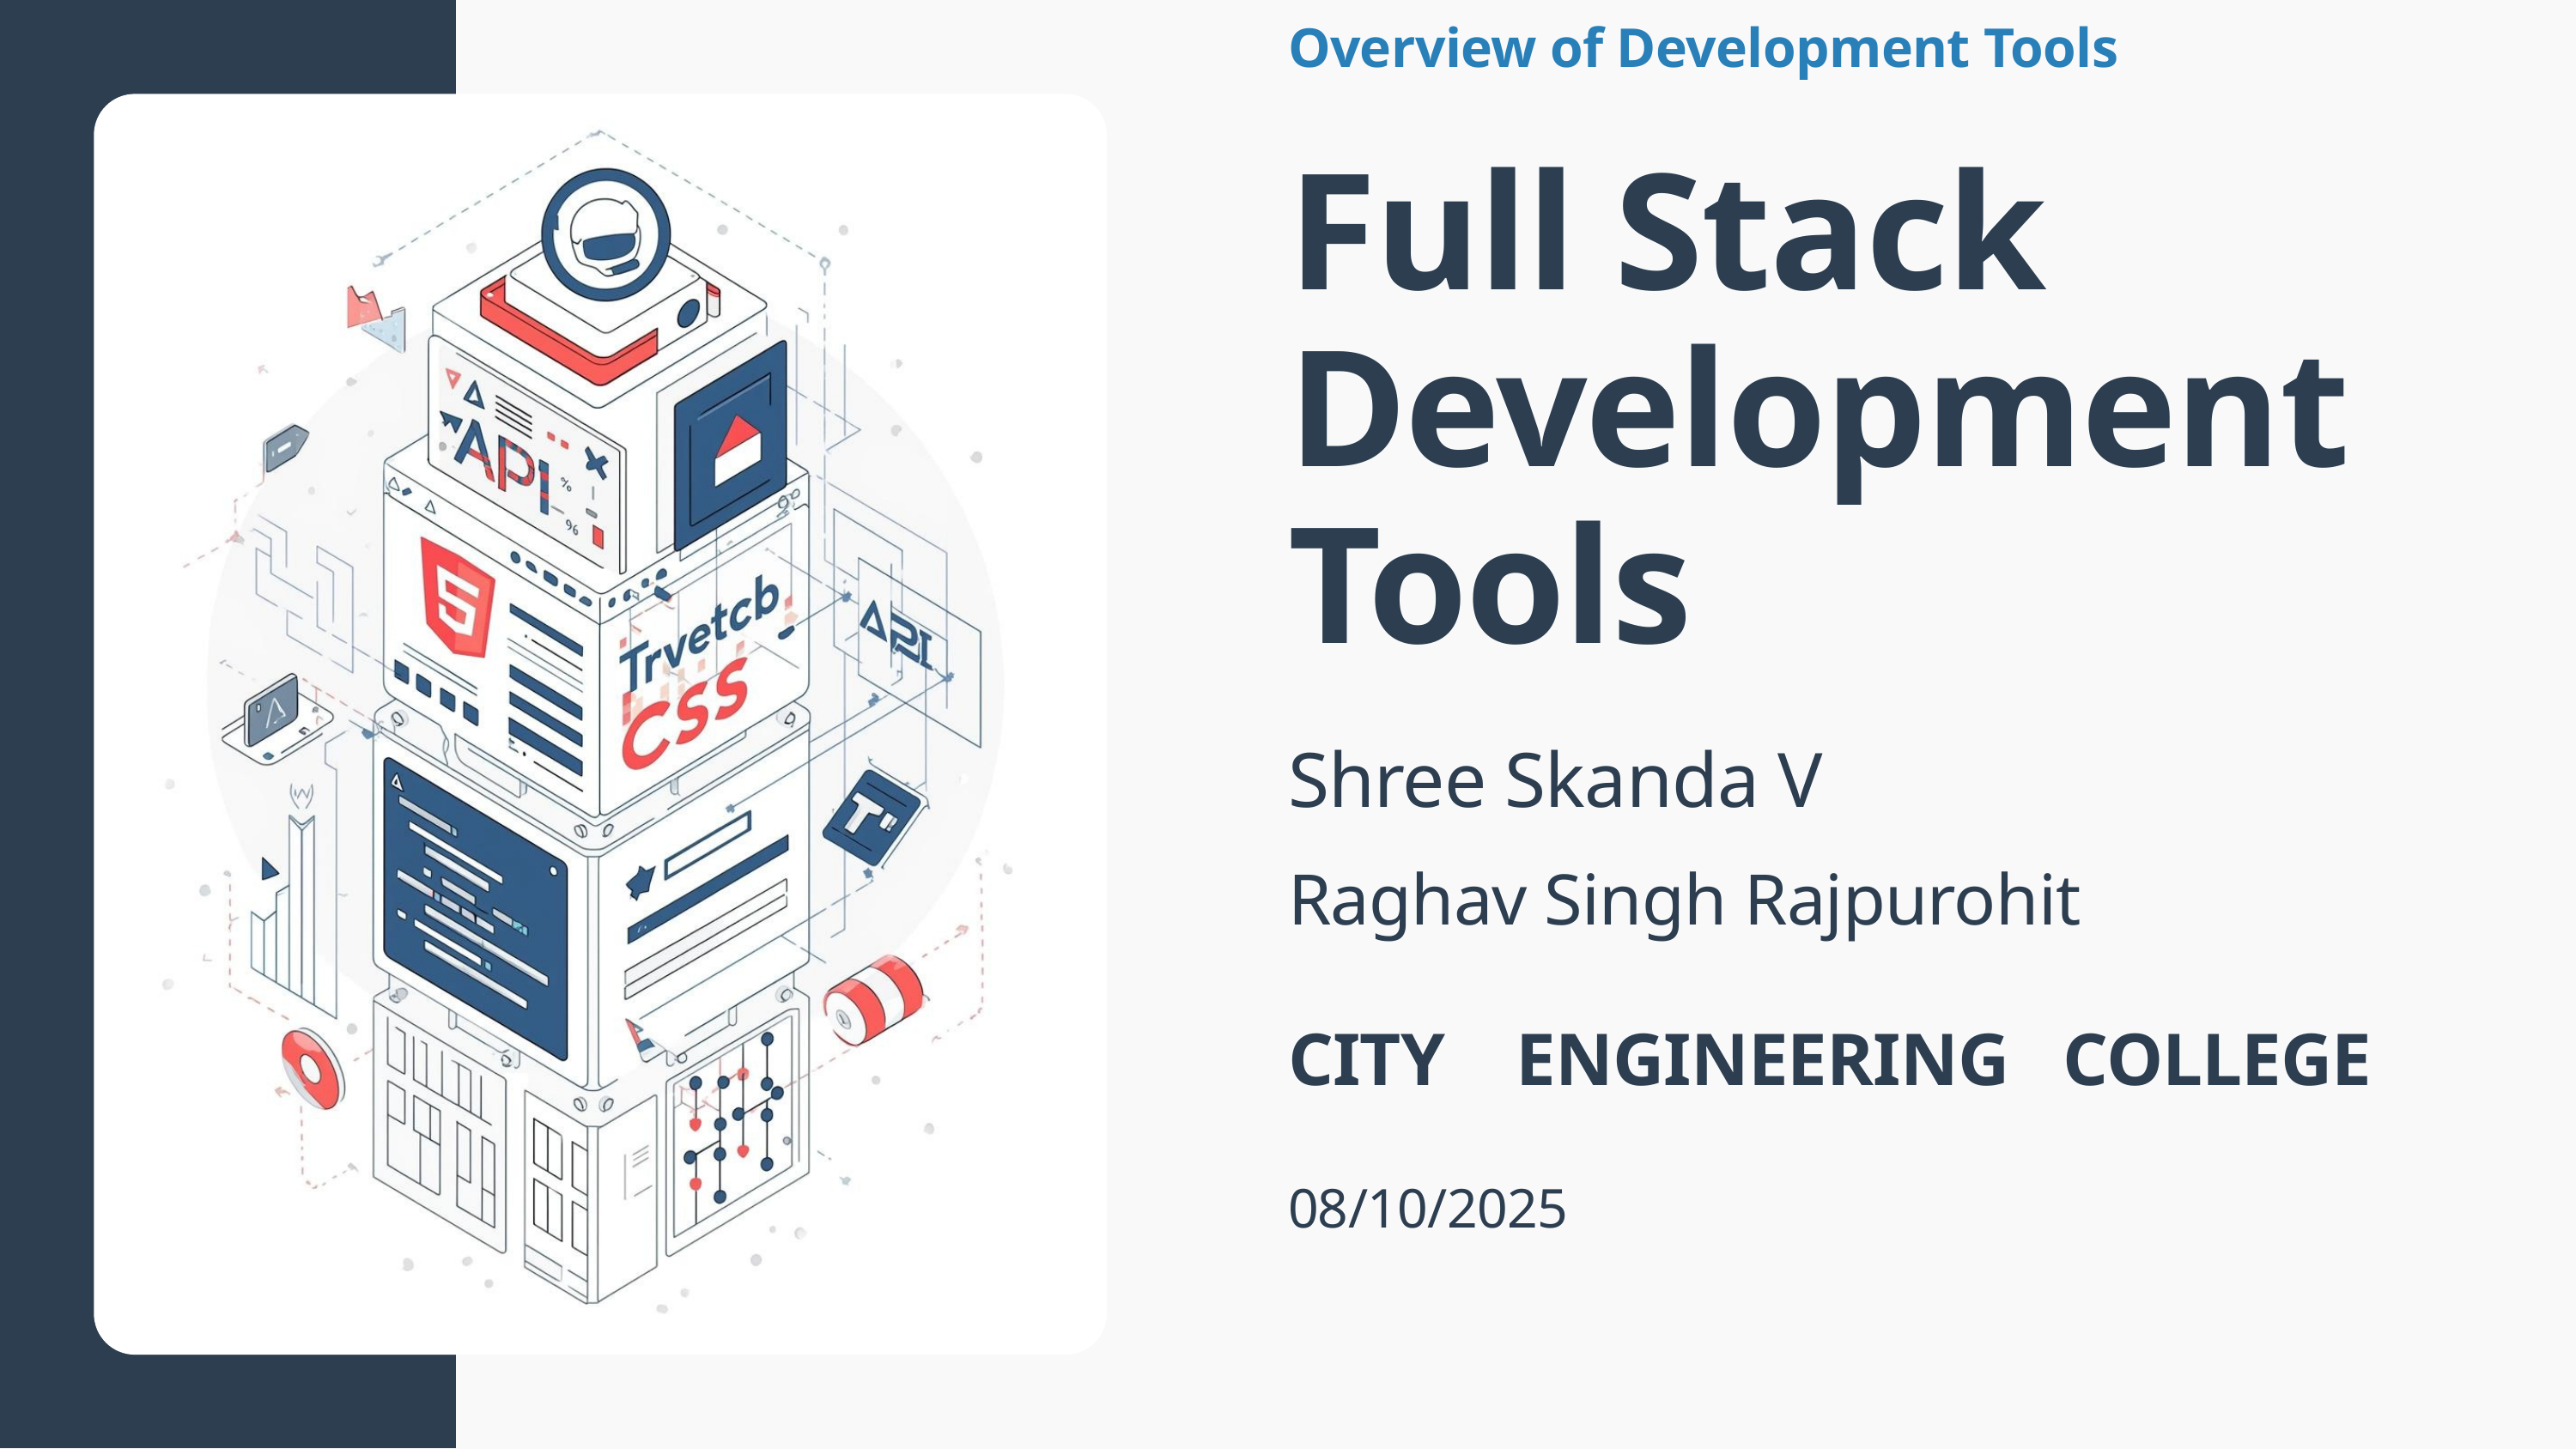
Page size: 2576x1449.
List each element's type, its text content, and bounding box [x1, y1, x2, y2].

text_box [0, 0, 457, 1449]
text_box Shree Skanda V [1288, 739, 2461, 822]
text_box CITY ENGINEERING COLLEGE [1288, 1021, 2461, 1100]
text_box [1287, 20, 2461, 694]
text_box Raghav Singh Rajpurohit [1288, 862, 2461, 940]
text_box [94, 94, 1108, 1355]
text_box 08/10/2025 [1288, 1179, 2461, 1239]
